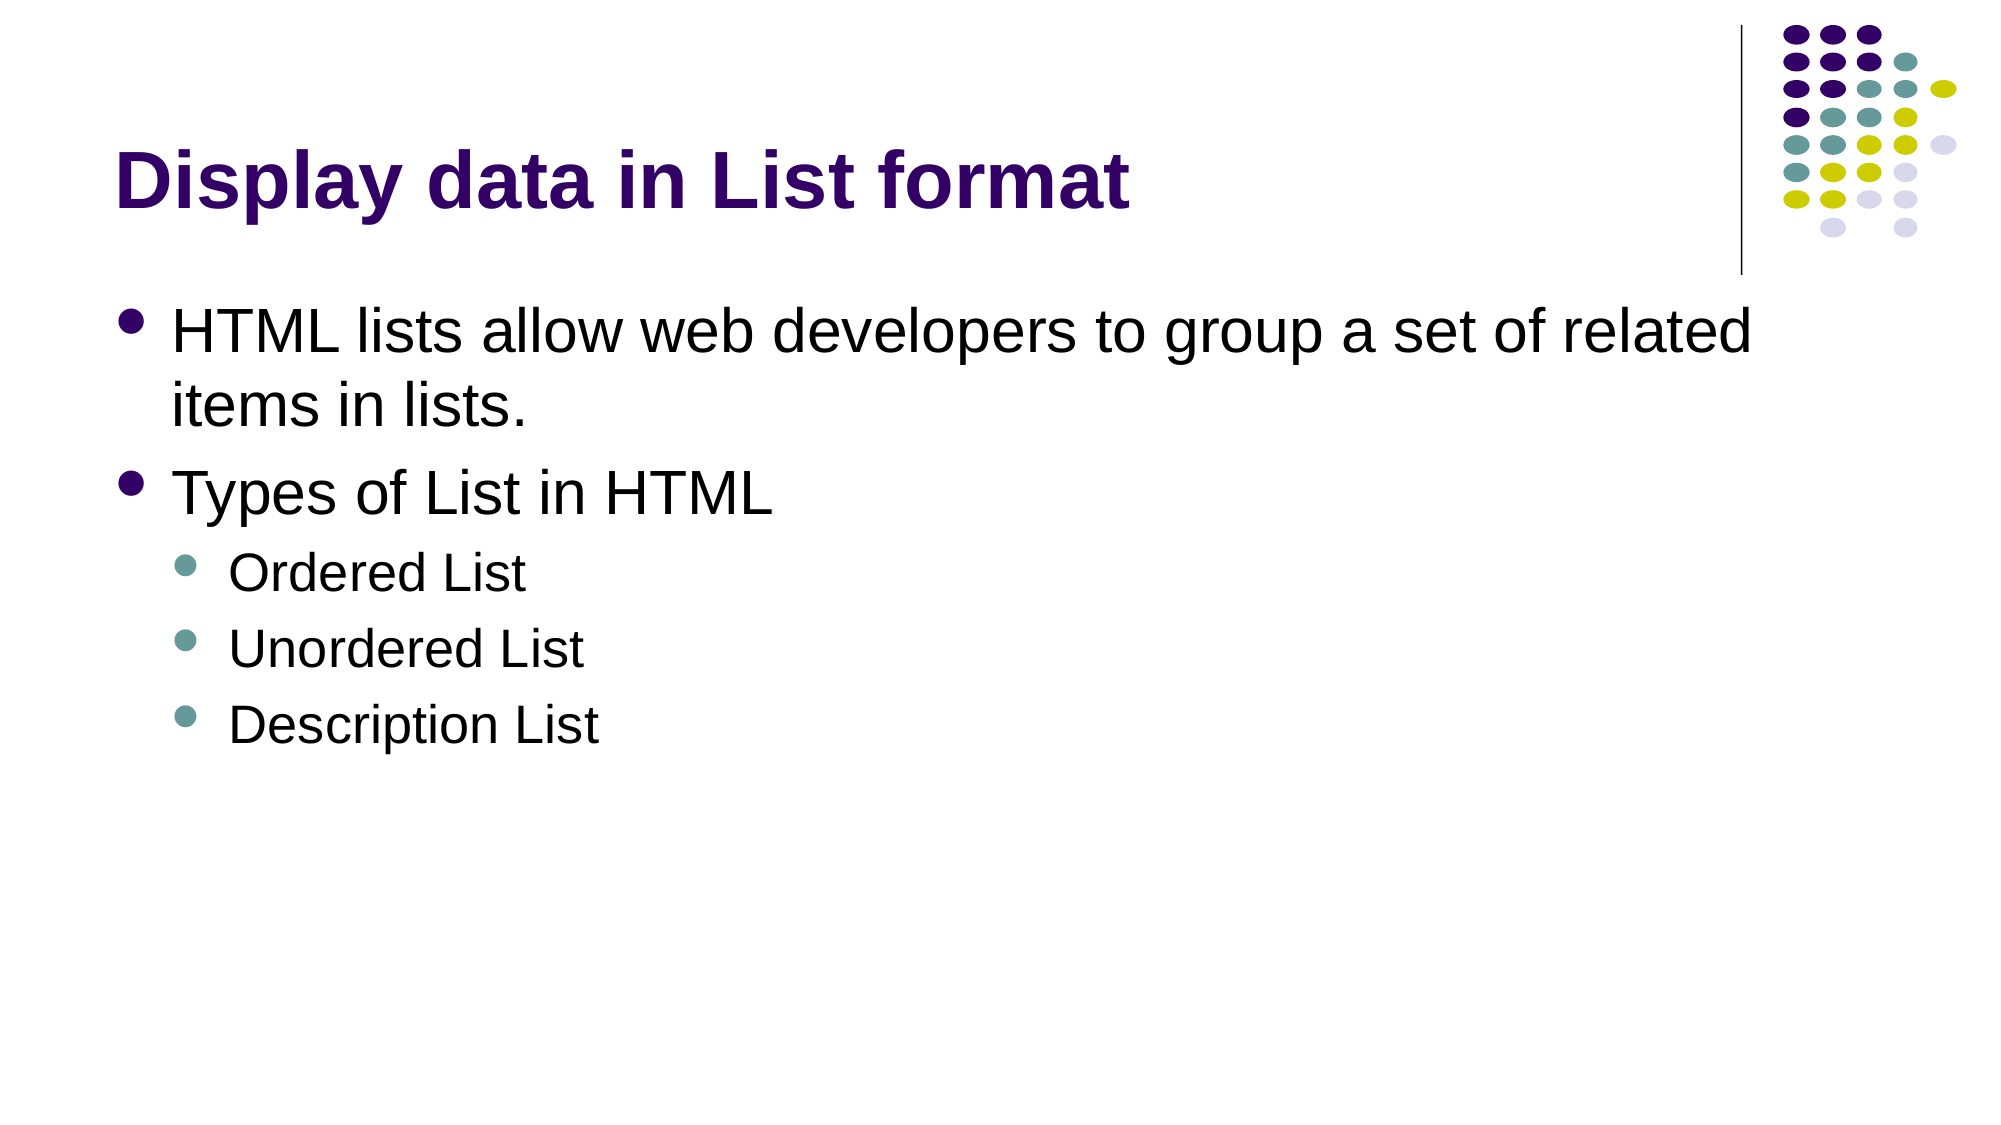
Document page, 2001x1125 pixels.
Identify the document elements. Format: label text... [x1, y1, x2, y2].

list HTML lists allow web developers to group a set of related items in lists. Types of List in HTML Ordered List Unordered List Description List [99, 281, 1901, 1006]
title Display data in List format [99, 19, 1751, 233]
